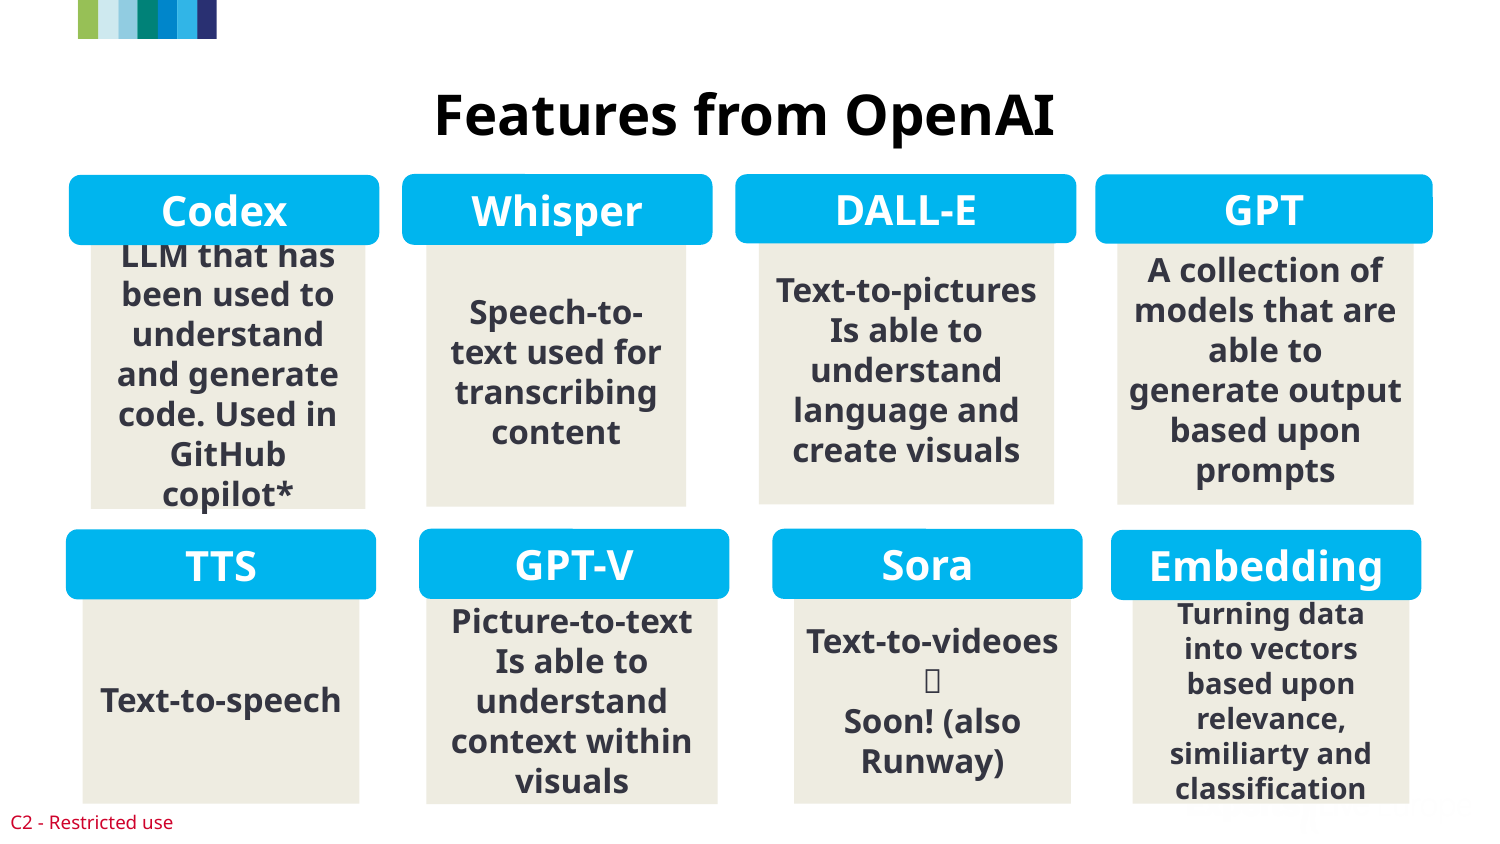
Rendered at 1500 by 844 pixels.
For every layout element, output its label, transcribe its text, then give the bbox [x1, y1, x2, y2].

text_box Text-to-pictures Is able to understand language and create visuals [757, 246, 1056, 506]
text_box Text-to-videoes  Soon! (also Runway) [792, 601, 1073, 806]
text_box Sora [770, 526, 1085, 601]
picture [0, 0, 1500, 844]
text_box Text-to-speech [81, 602, 362, 806]
text_box Turning data into vectors based upon relevance, similiarty and classification [1131, 602, 1412, 806]
text_box Embedding [1108, 527, 1424, 603]
text_box Features from OpenAI [83, 80, 1406, 148]
text_box LLM that has been used to understand and generate code. Used in GitHub copilot* [89, 248, 367, 511]
text_box Codex [66, 172, 382, 248]
text_box TTS [63, 527, 379, 602]
text_box GPT [1093, 172, 1435, 246]
text_box Speech-to-text used for transcribing content [424, 247, 688, 509]
text_box DALL-E [733, 172, 1079, 246]
text_box A collection of models that are able to generate output based upon prompts [1115, 246, 1416, 507]
text_box Picture-to-text Is able to understand context within visuals [424, 600, 720, 806]
text_box GPT-V [417, 526, 732, 601]
text_box Whisper [400, 171, 715, 247]
